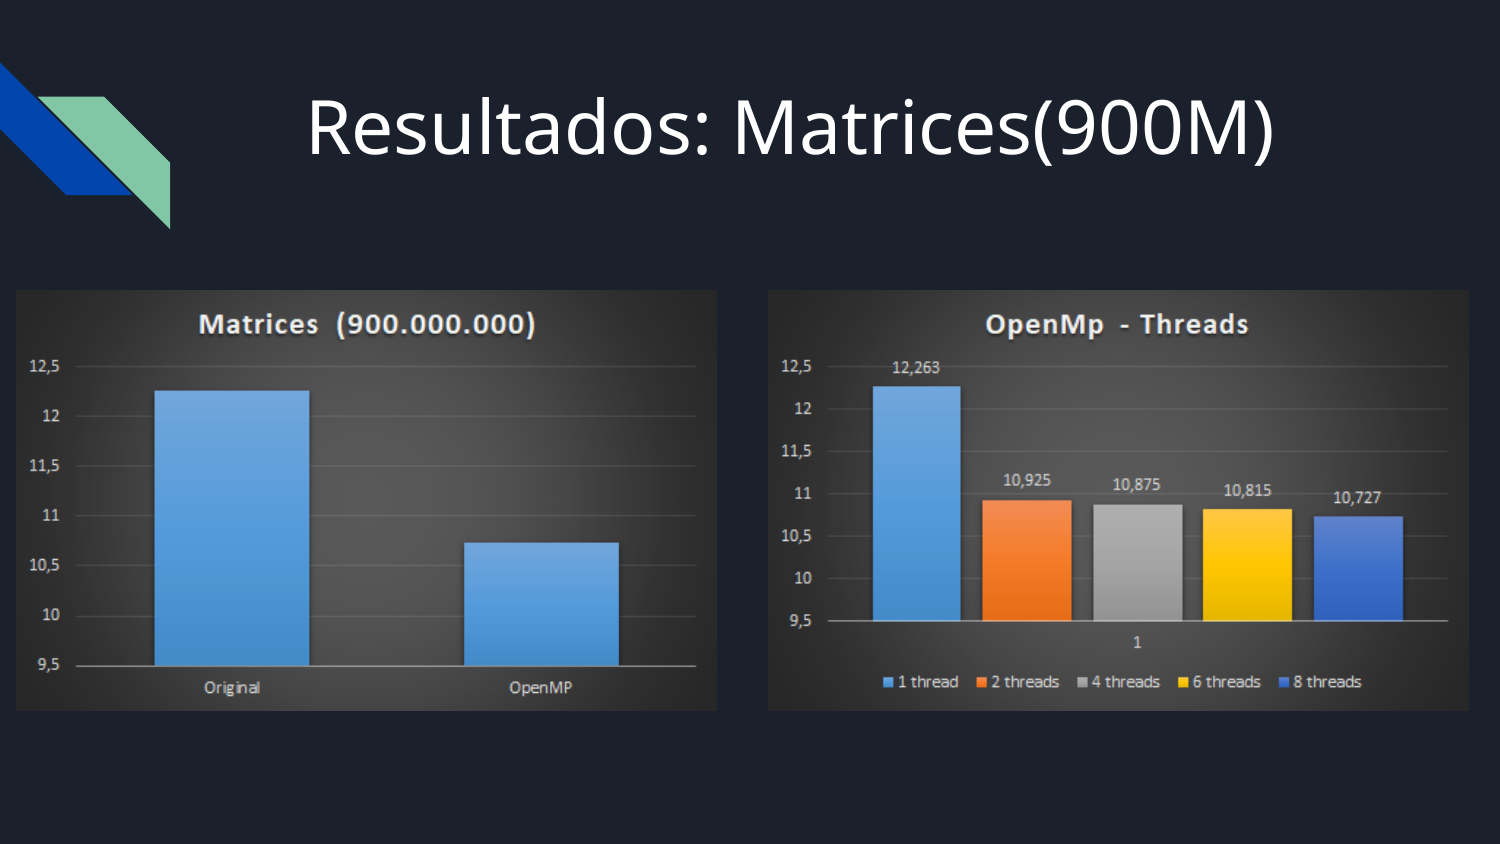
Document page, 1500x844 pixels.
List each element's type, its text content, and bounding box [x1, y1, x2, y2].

picture [768, 289, 1469, 711]
title Resultados: Matrices(900M) [212, 64, 1368, 215]
picture [16, 289, 718, 711]
